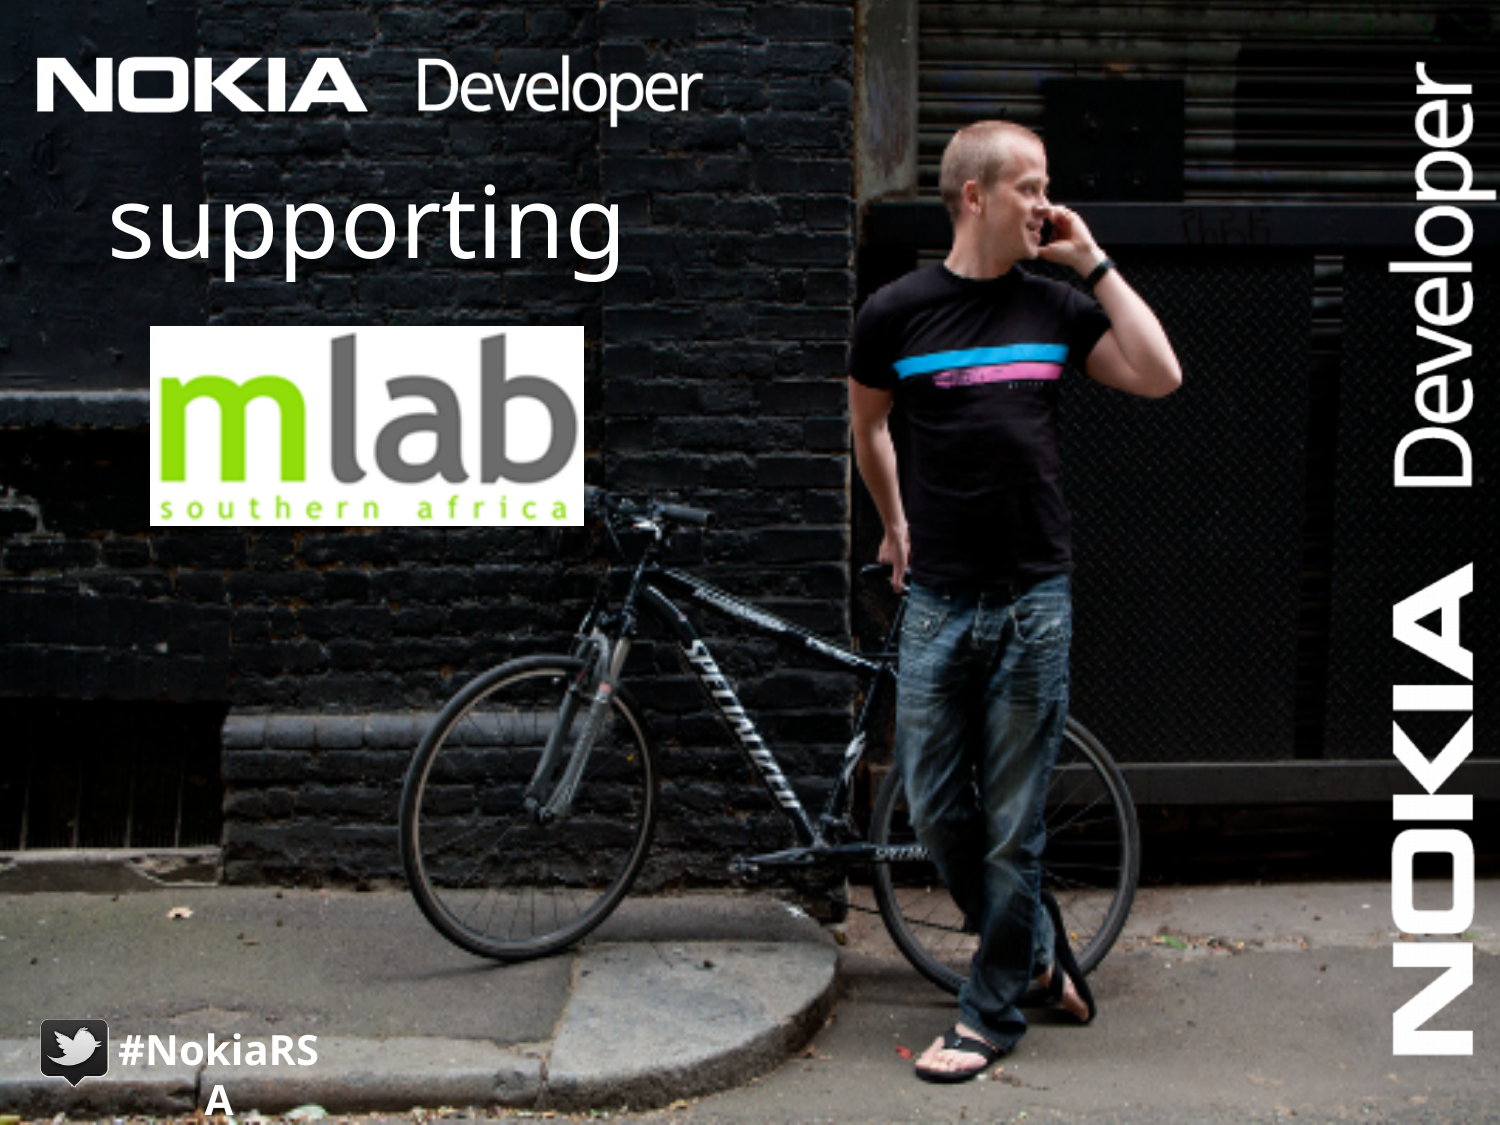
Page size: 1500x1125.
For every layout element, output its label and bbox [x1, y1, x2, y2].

text_box [34, 1011, 348, 1091]
picture [0, 0, 1500, 1125]
